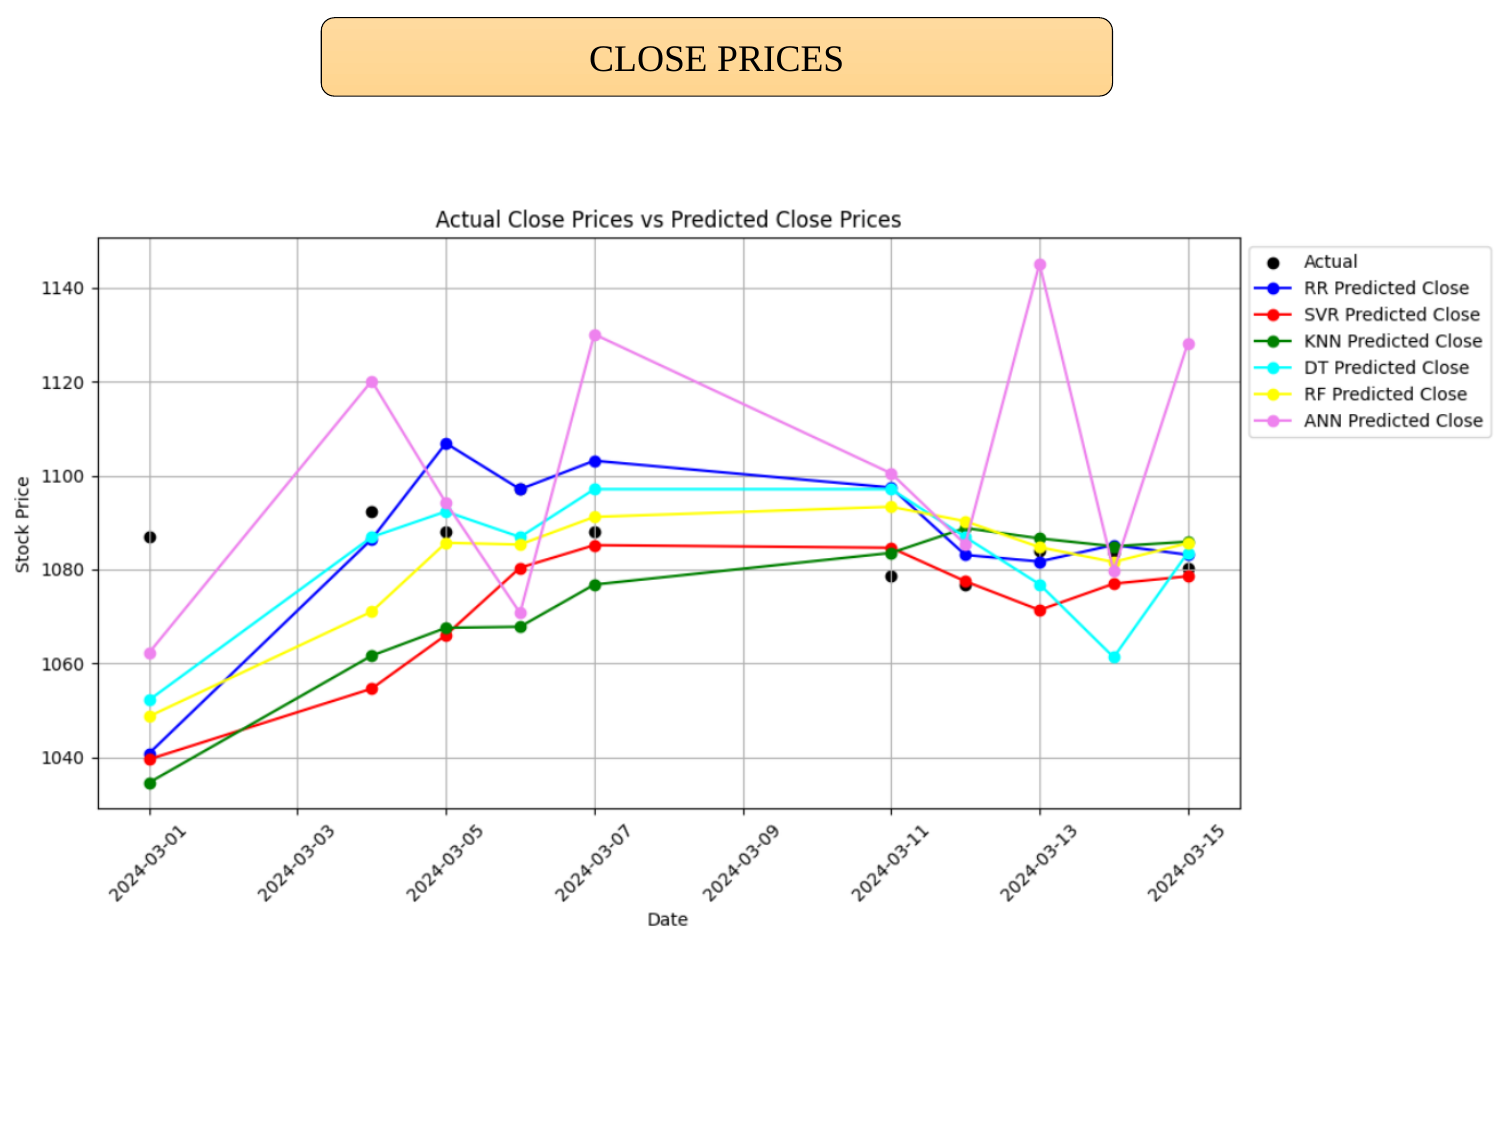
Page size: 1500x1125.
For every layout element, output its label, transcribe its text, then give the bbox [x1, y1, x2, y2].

picture [0, 196, 1500, 929]
text_box CLOSE PRICES [320, 17, 1114, 97]
